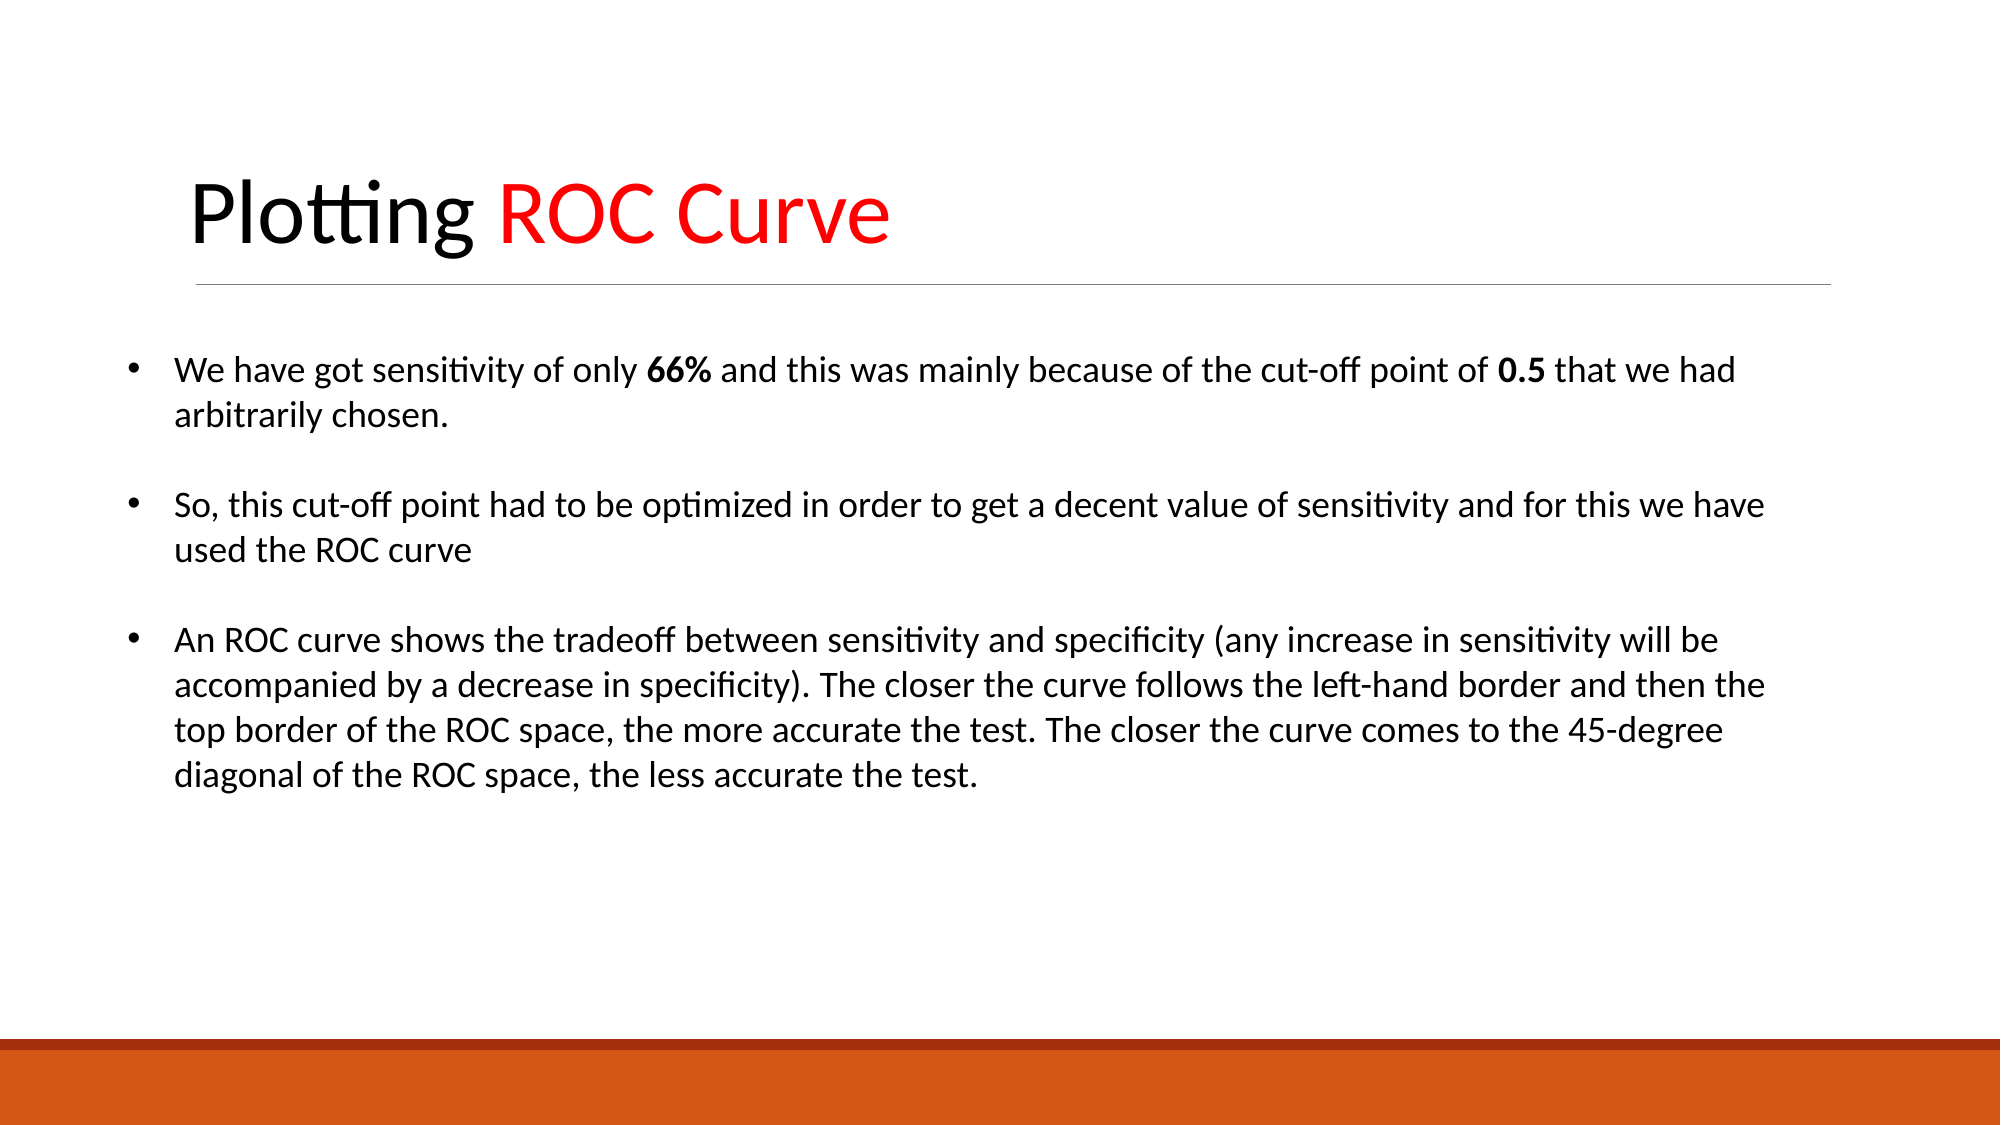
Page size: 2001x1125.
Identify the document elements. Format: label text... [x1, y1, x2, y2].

title Plotting ROC Curve [187, 149, 1950, 340]
text_box We have got sensitivity of only 66% and this was mainly because of the cut-off point of 0.5 that we had arbitrarily chosen. So, this cut-off point had to be optimized in order to get a decent value of sensitivity and for this we have used the ROC curve An ROC curve shows the tradeoff between sensitivity and specificity (any increase in sensitivity will be accompanied by a decrease in specificity). The closer the curve follows the left-hand border and then the top border of the ROC space, the more accurate the test. The closer the curve comes to the 45-degree diagonal of the ROC space, the less accurate the test. [112, 337, 1838, 803]
